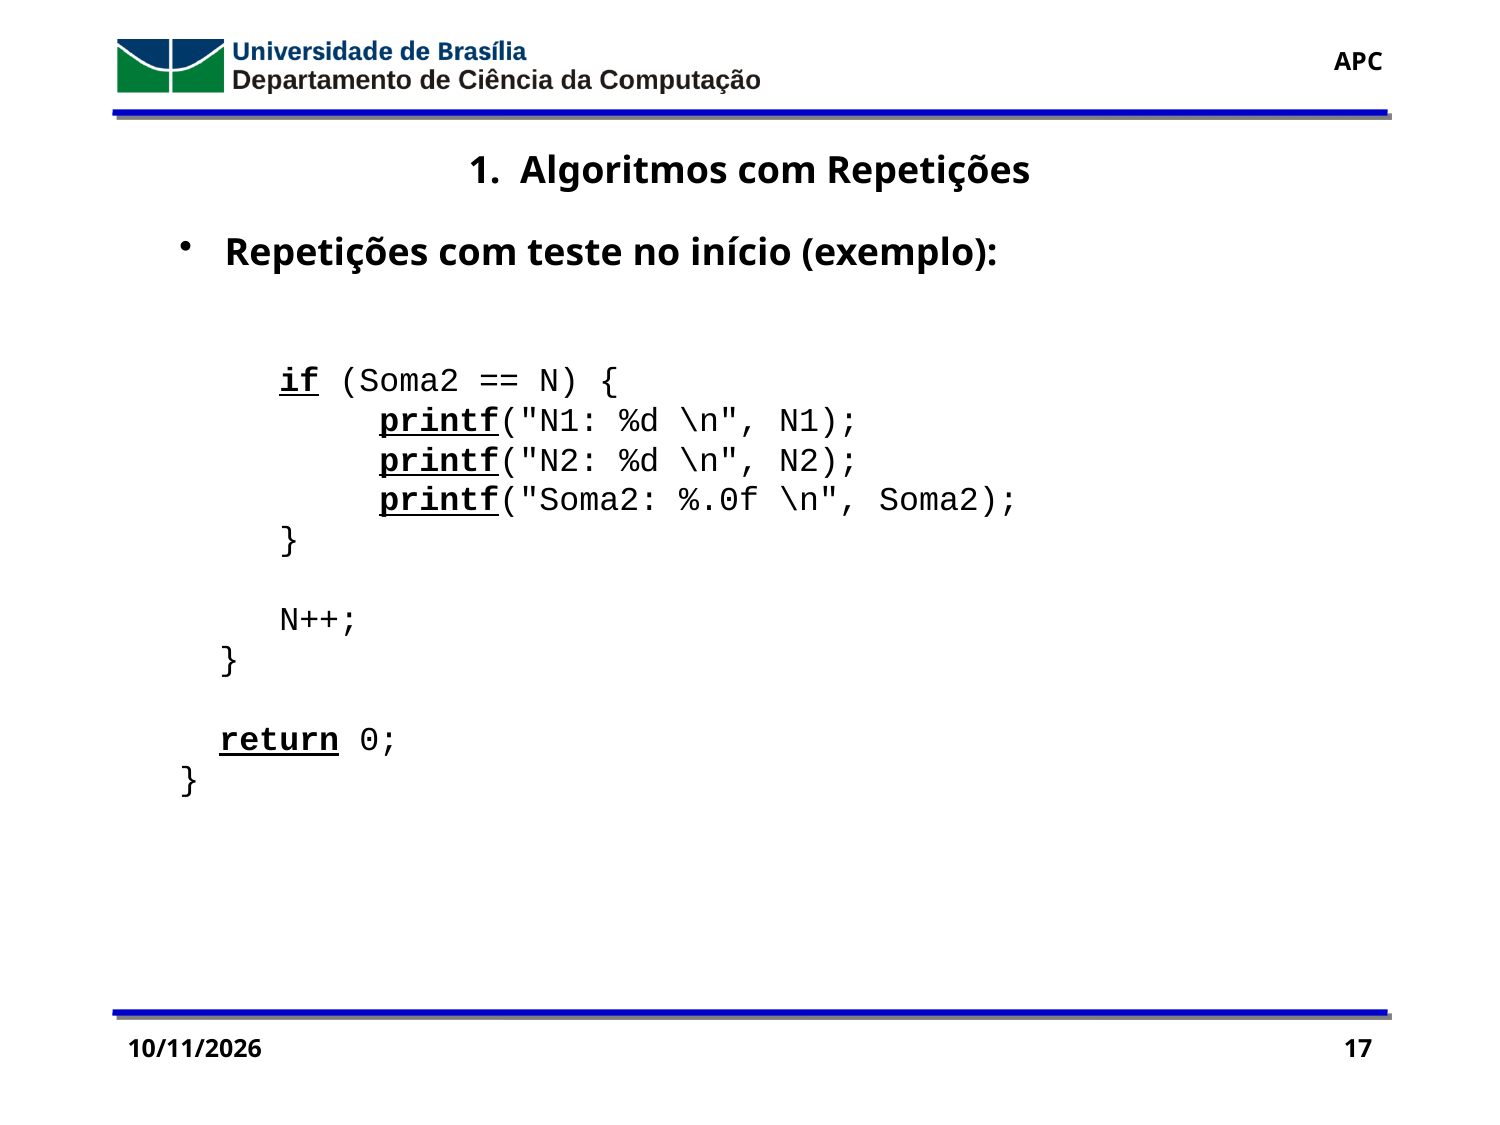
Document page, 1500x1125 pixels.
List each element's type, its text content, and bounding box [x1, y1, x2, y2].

slide_number 17 [1074, 1024, 1388, 1101]
text_box [0, 0, 1500, 75]
text_box Repetições com teste no início (exemplo): if (Soma2 == N) { printf("N1: %d \n", N1); printf("N2: %d \n", N2); printf("Soma2: %.0f \n", Soma2); } N++; } return 0; } [164, 220, 1350, 805]
text_box 1. Algoritmos com Repetições [112, 138, 1388, 198]
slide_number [112, 1024, 426, 1101]
picture [117, 75, 760, 94]
